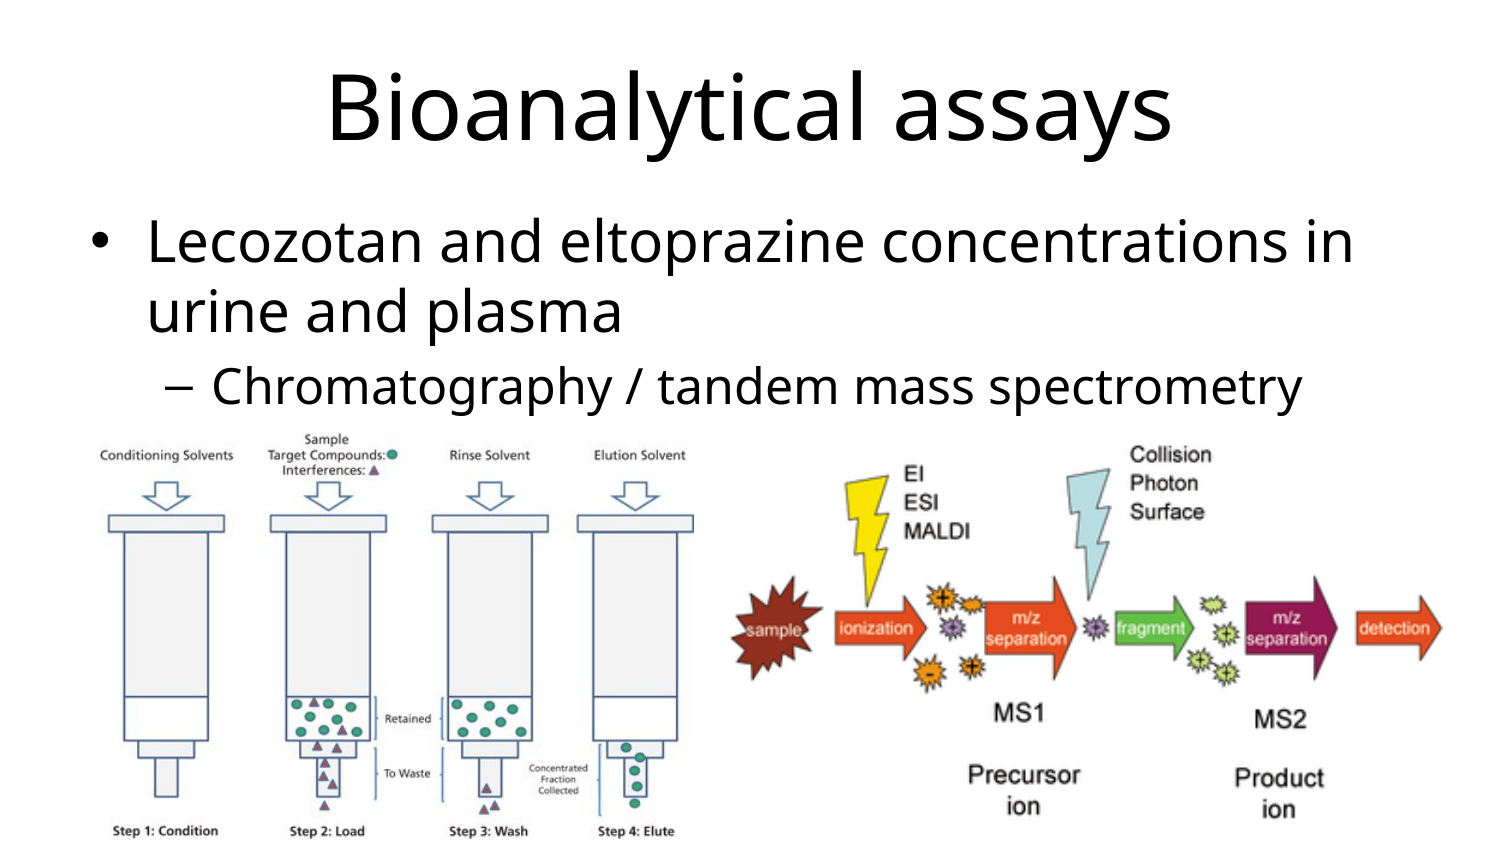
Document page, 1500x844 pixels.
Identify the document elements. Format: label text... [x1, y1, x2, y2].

list Lecozotan and eltoprazine concentrations in urine and plasma Chromatography / tandem mass spectrometry [75, 196, 1425, 754]
picture [723, 432, 1471, 839]
picture [100, 432, 694, 839]
title Bioanalytical assays [75, 33, 1425, 175]
